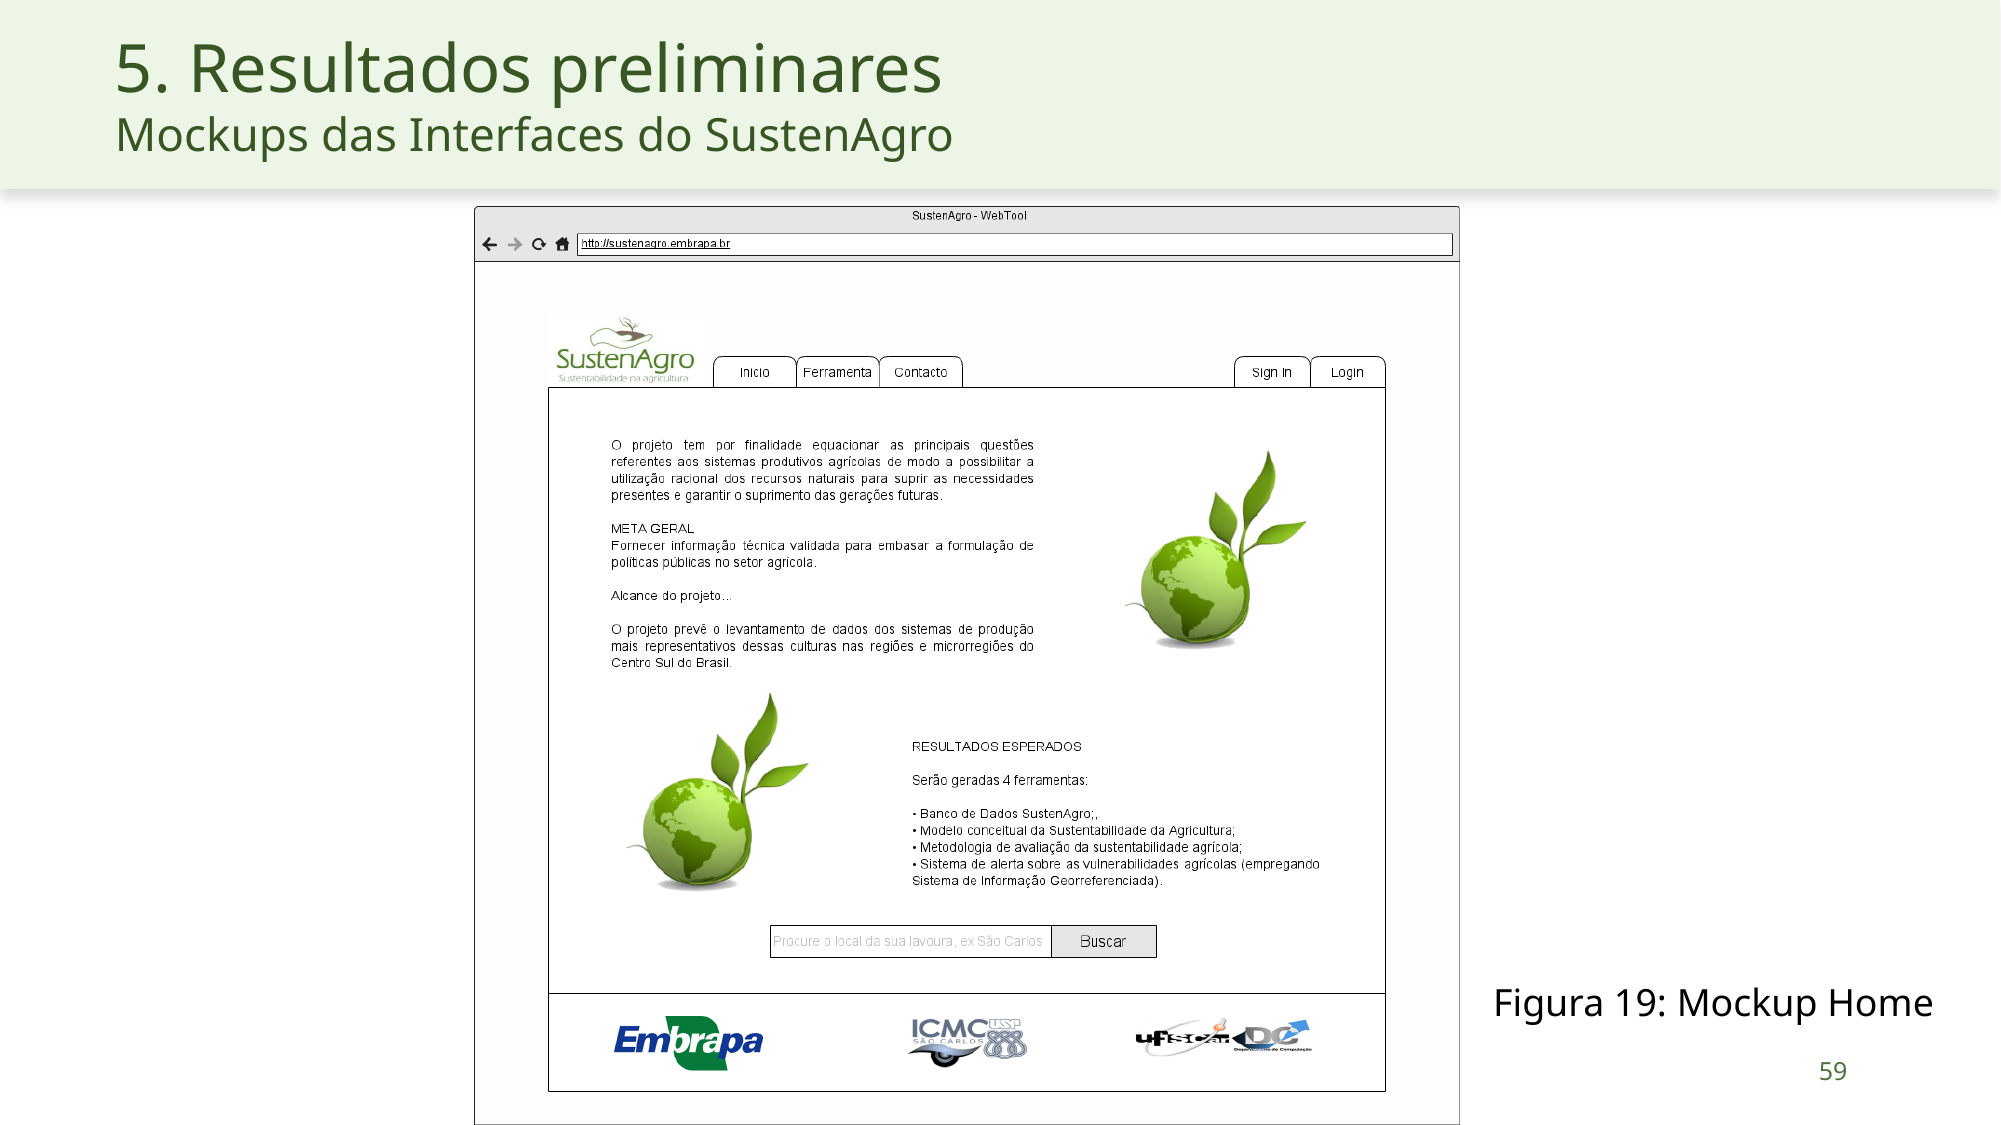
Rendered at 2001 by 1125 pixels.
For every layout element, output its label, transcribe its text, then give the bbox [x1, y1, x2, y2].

text_box Figura 19: Mockup Home [1478, 971, 1950, 1032]
title 5. Resultados preliminares Mockups das Interfaces do SustenAgro [99, 0, 1863, 186]
picture [474, 206, 1460, 1125]
slide_number 59 [1460, 1042, 1863, 1103]
